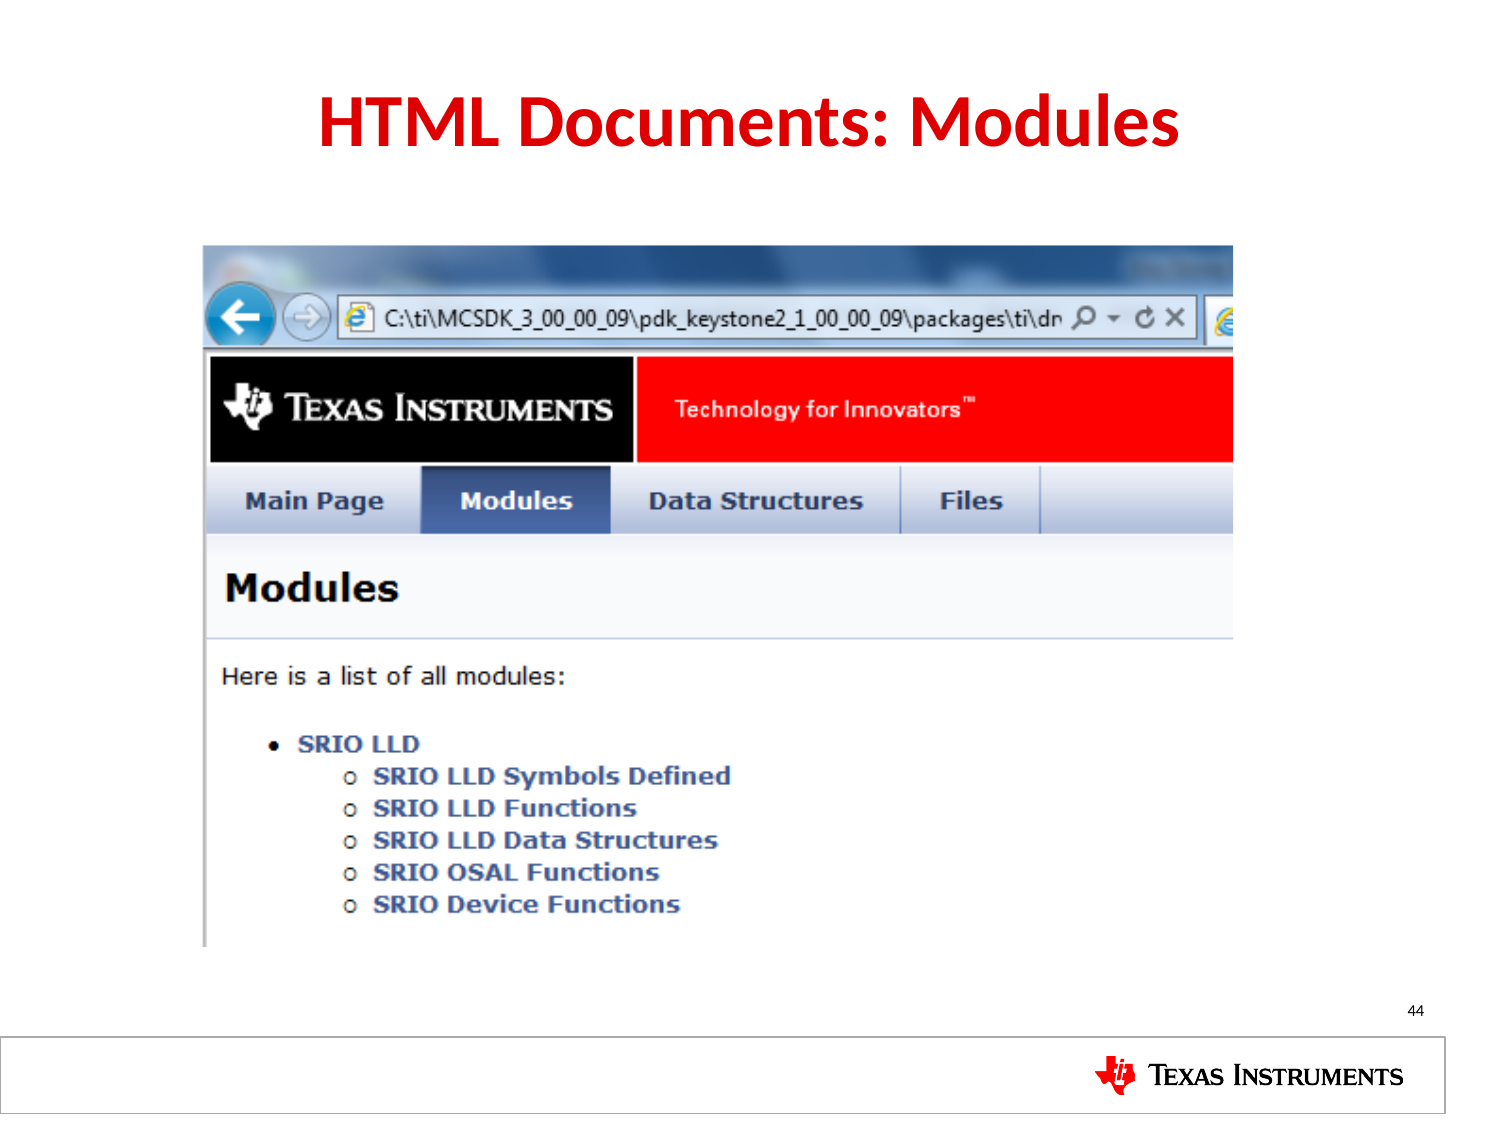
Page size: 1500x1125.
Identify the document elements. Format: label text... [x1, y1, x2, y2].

slide_number 44 [1089, 992, 1440, 1027]
picture [200, 226, 1234, 947]
title HTML Documents: Modules [74, 44, 1426, 188]
picture [1095, 1056, 1403, 1095]
